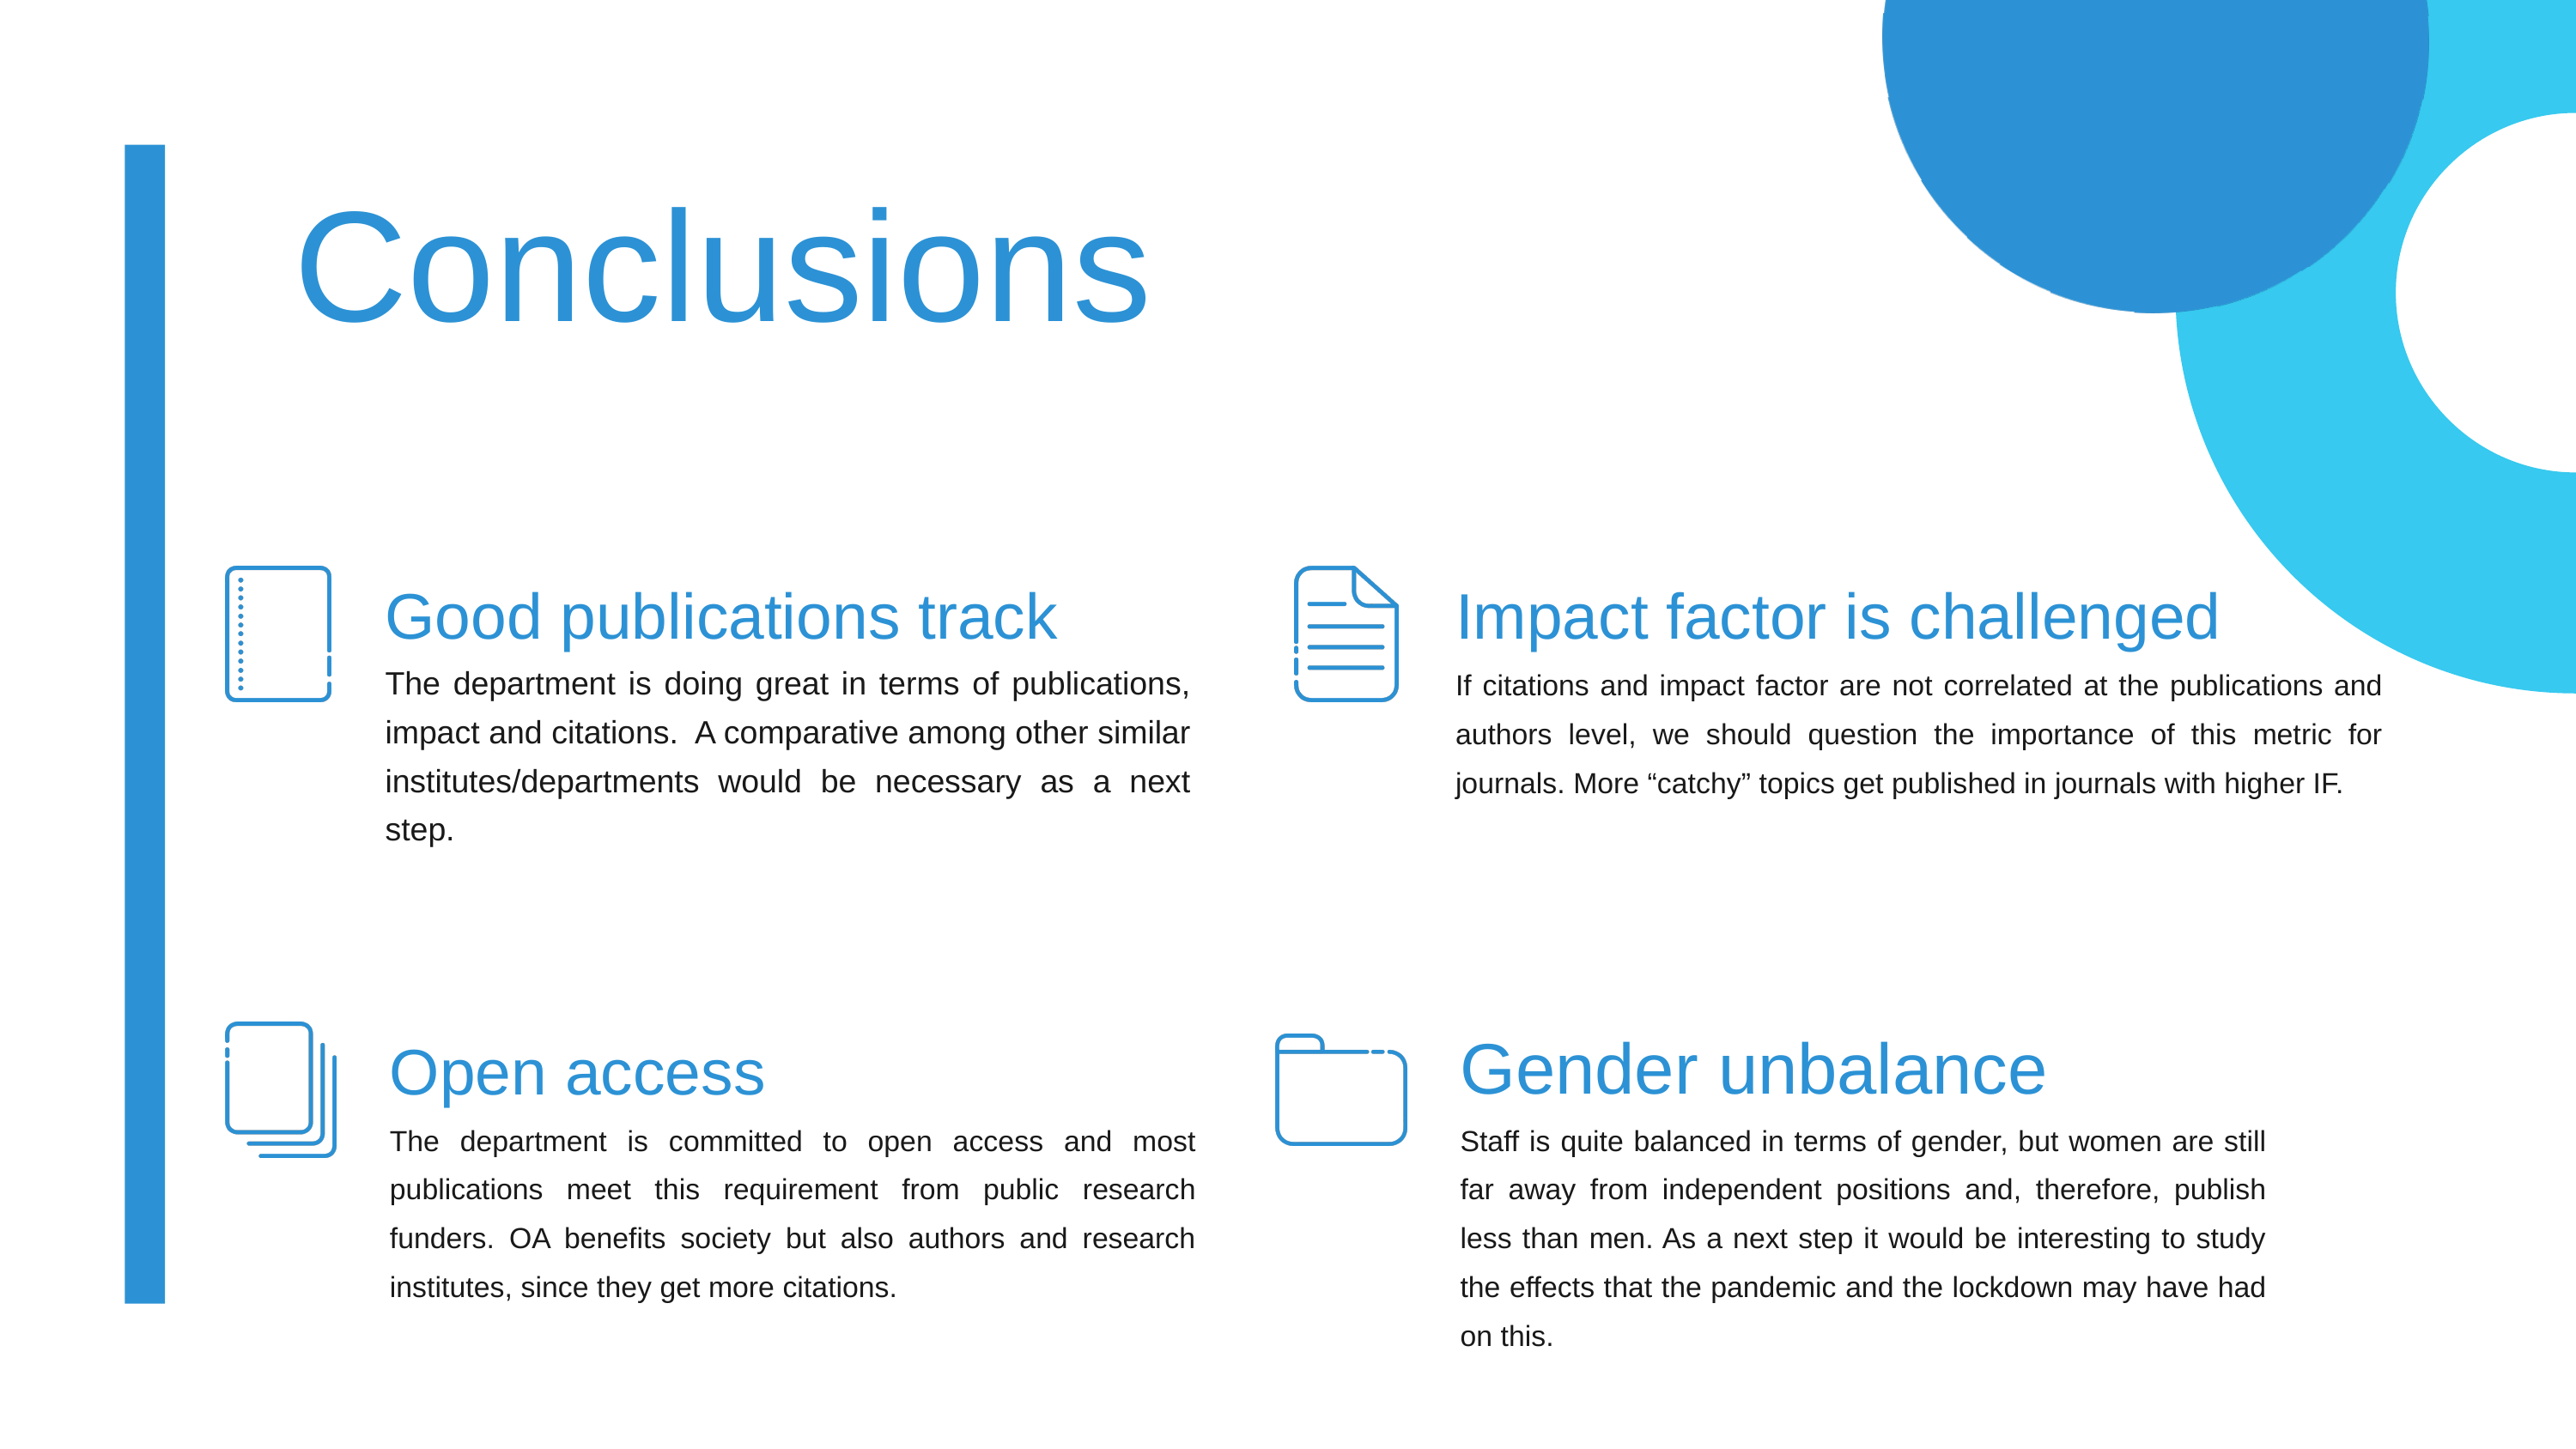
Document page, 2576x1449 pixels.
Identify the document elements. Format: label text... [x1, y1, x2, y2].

text_box Conclusions [294, 126, 1798, 353]
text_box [1460, 1018, 2266, 1313]
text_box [389, 1018, 1196, 1271]
picture [1275, 1034, 1407, 1146]
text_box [385, 563, 1191, 816]
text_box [1455, 562, 2383, 816]
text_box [1879, 0, 2576, 694]
text_box [125, 144, 166, 1304]
picture [1294, 566, 1399, 703]
picture [225, 566, 332, 703]
picture [225, 1022, 337, 1158]
